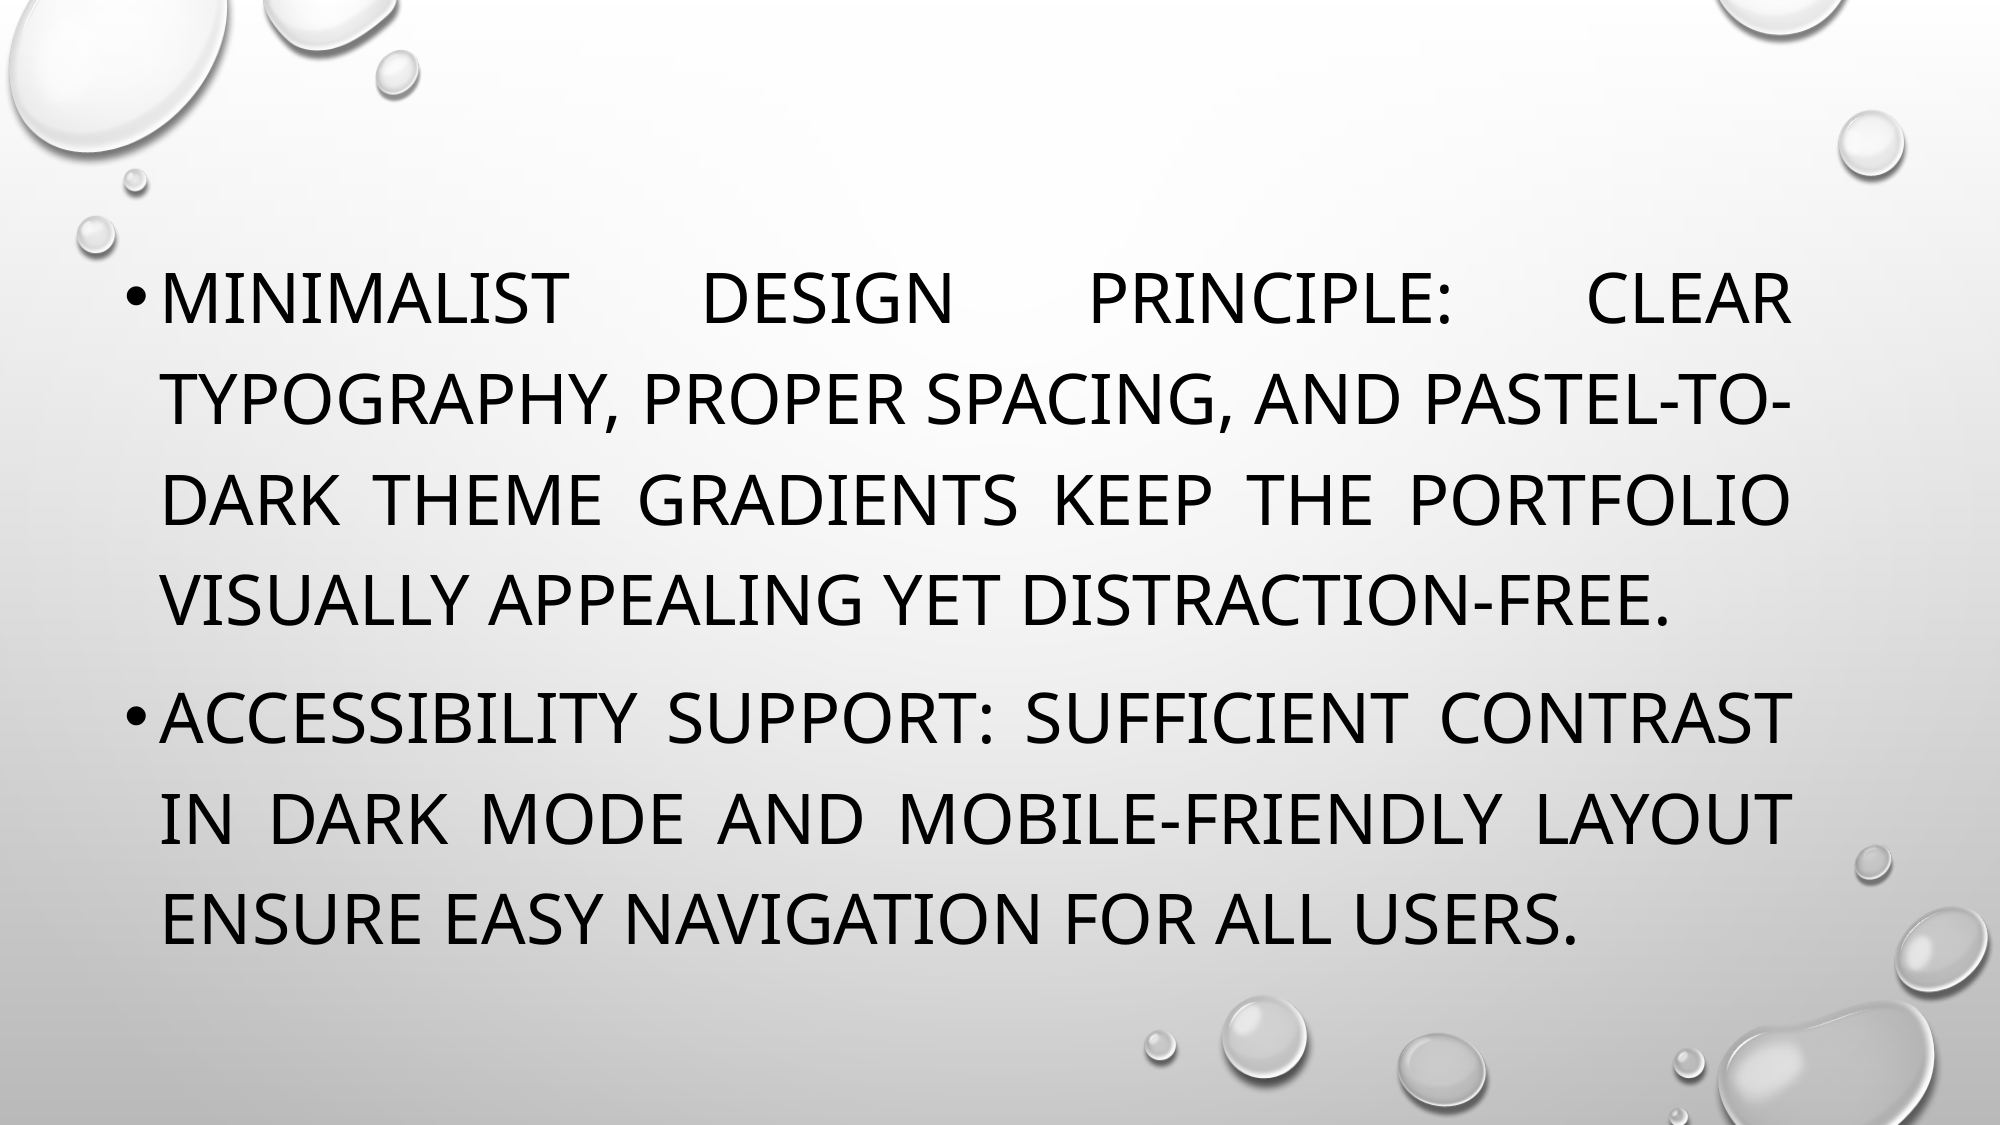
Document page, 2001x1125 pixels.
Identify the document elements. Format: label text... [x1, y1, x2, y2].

picture [0, 0, 2000, 1125]
list Minimalist Design Principle: Clear typography, proper spacing, and pastel-to-dark theme gradients keep the portfolio visually appealing yet distraction-free. Accessibility Support: Sufficient contrast in dark mode and mobile-friendly layout ensure easy navigation for all users. [109, 229, 1810, 982]
